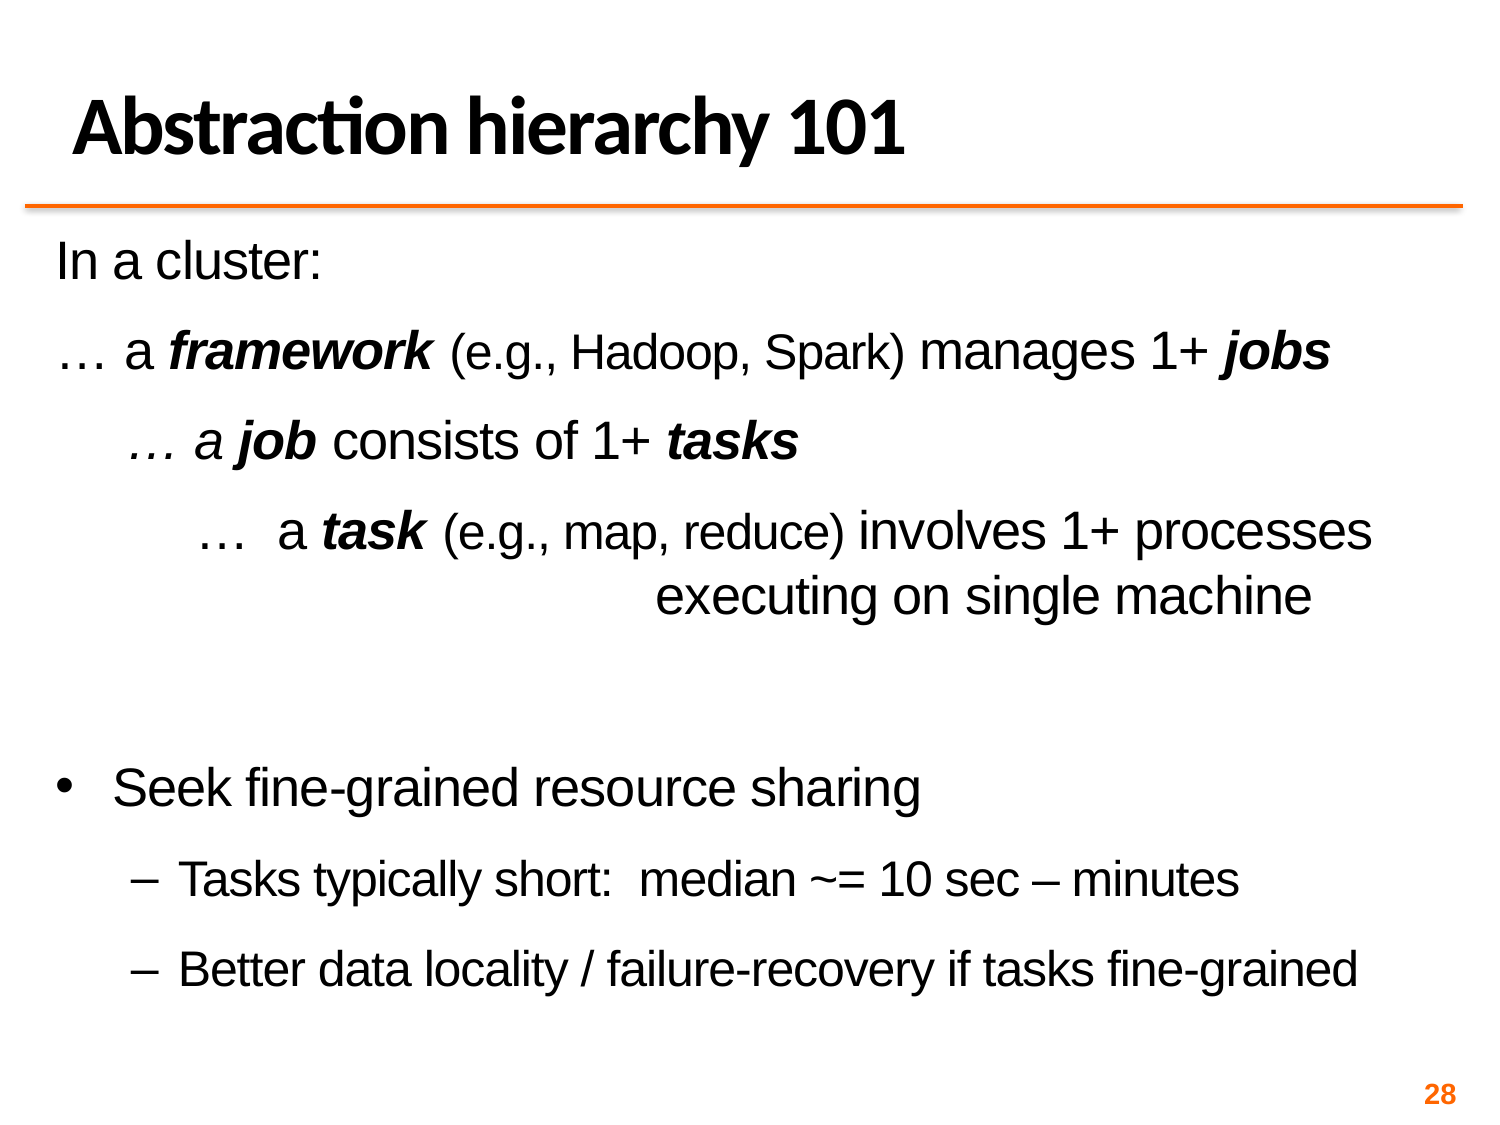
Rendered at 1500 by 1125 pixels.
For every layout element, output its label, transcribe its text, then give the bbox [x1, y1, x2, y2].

slide_number 28 [1112, 1074, 1463, 1110]
title Abstraction hierarchy 101 [57, 2, 1463, 178]
list In a cluster: … a framework (e.g., Hadoop, Spark) manages 1+ jobs … a job consists of 1+ tasks … a task (e.g., map, reduce) involves 1+ processes executing on single machine Seek fine-grained resource sharing Tasks typically short: median ~= 10 sec – minutes Better data locality / failure-recovery if tasks fine-grained [49, 218, 1500, 1051]
